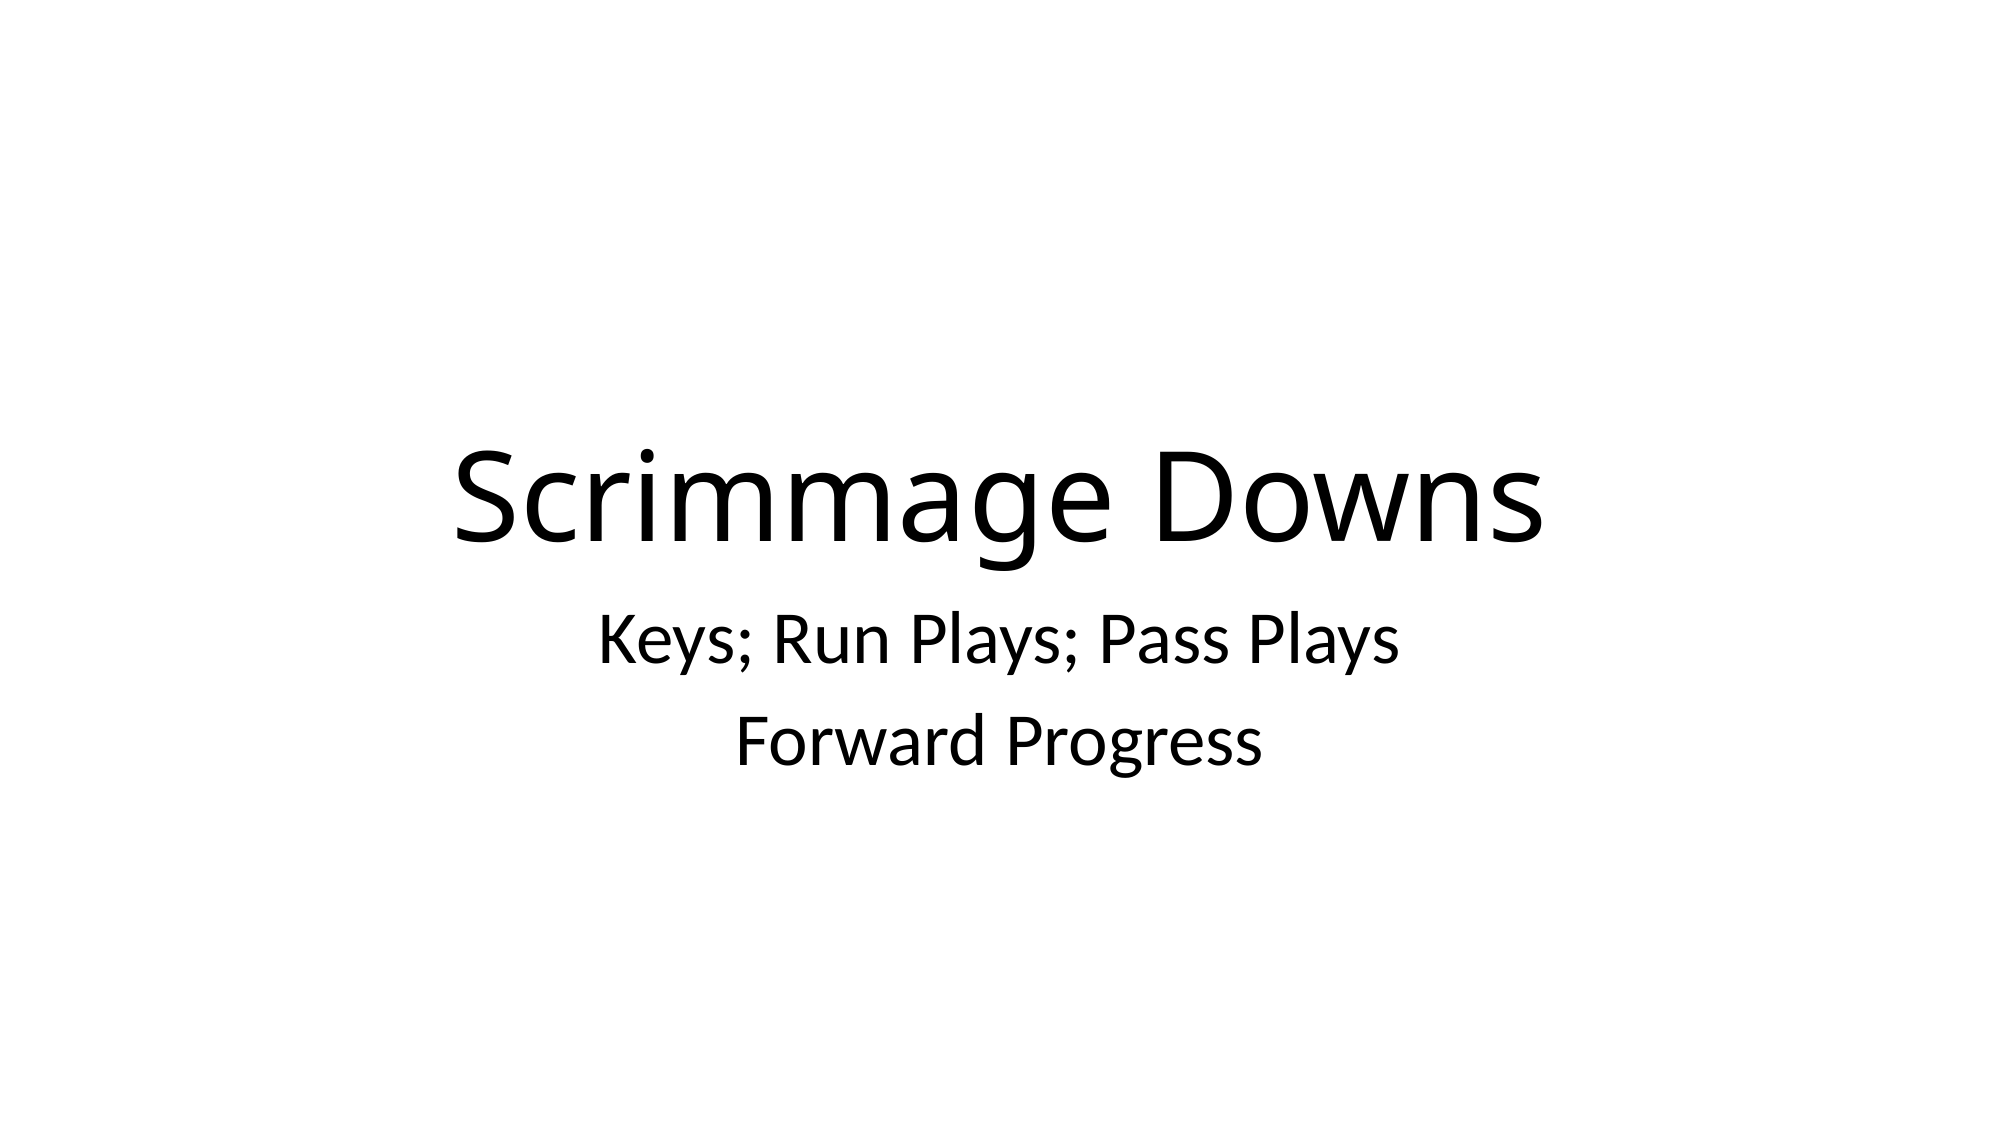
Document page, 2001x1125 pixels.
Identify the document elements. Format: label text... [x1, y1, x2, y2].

subtitle Keys; Run Plays; Pass Plays Forward Progress [249, 590, 1750, 863]
title Scrimmage Downs [249, 184, 1750, 576]
